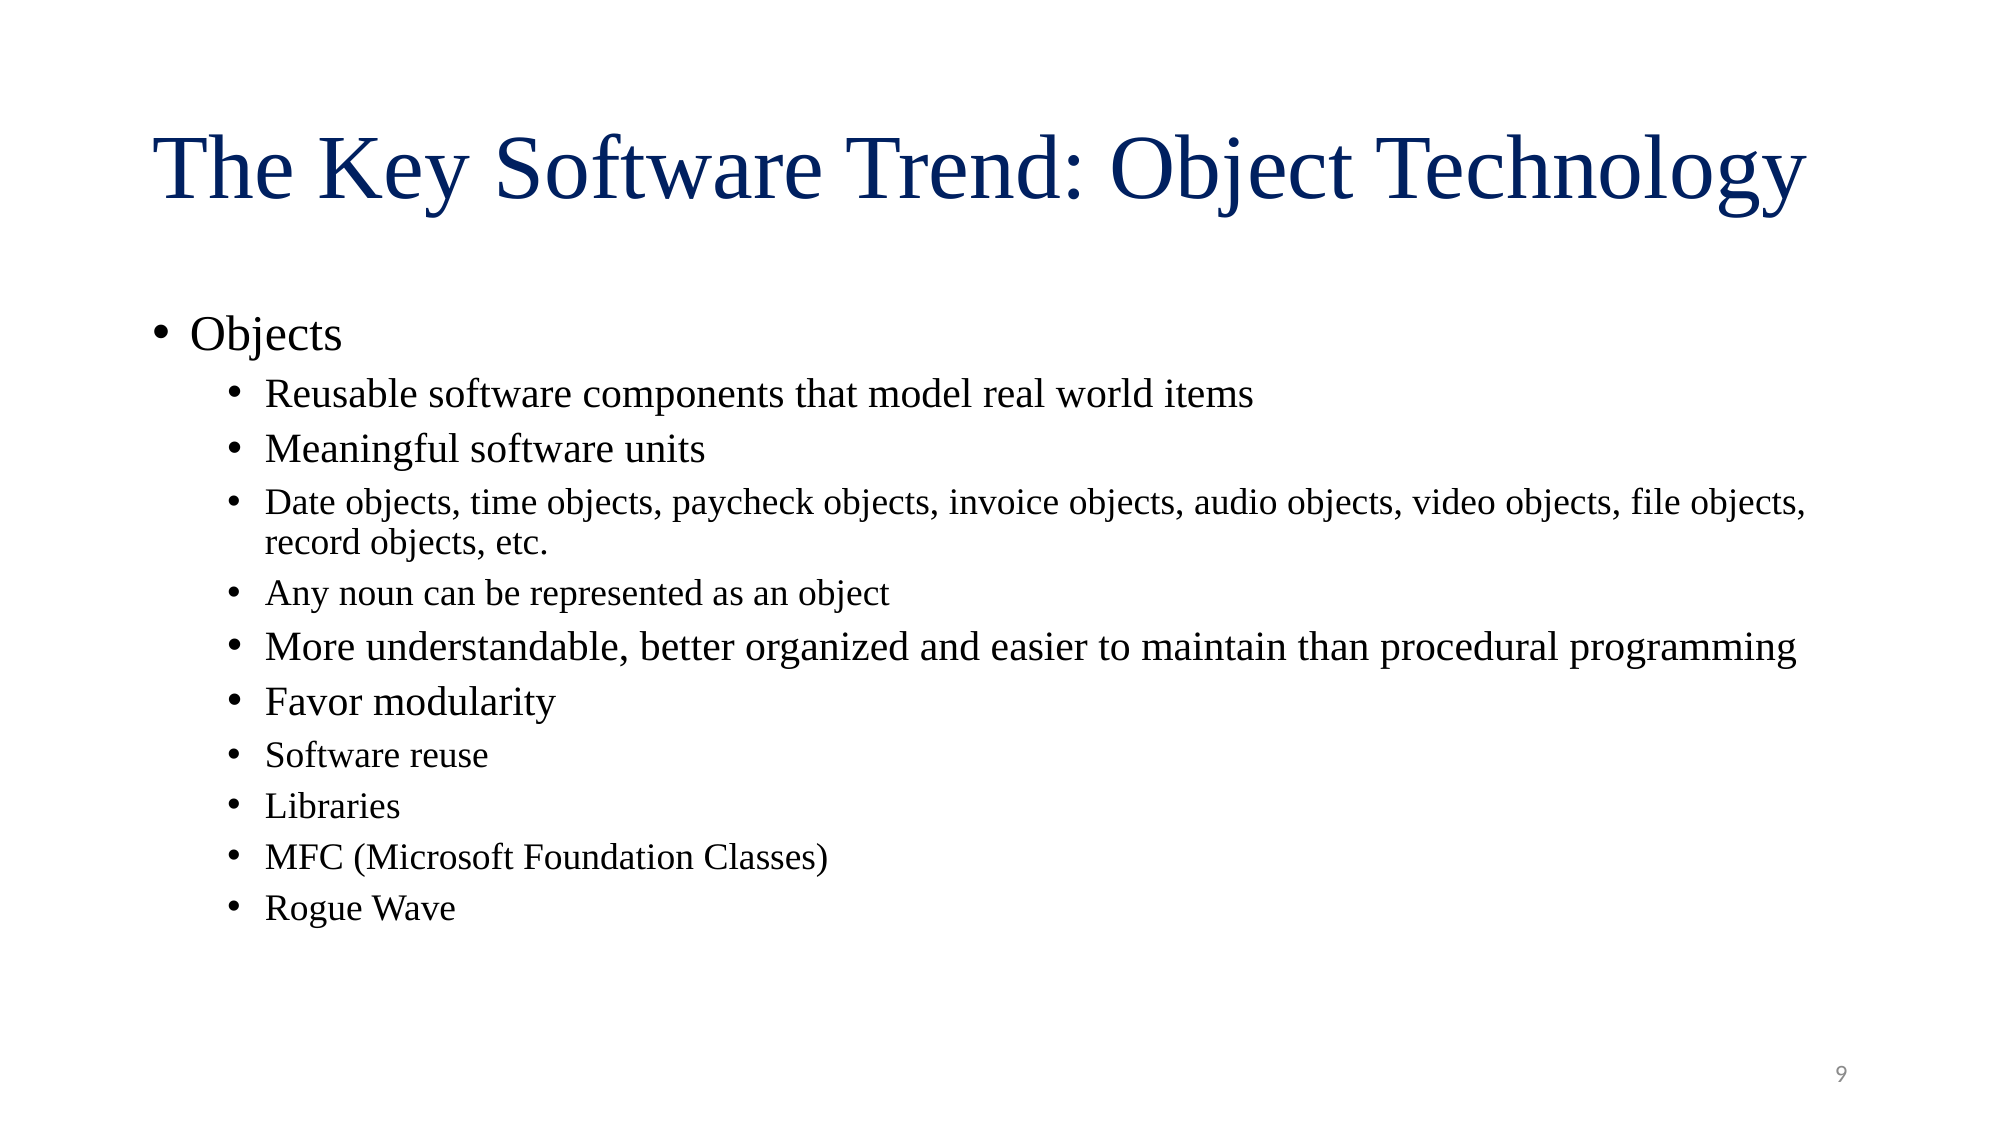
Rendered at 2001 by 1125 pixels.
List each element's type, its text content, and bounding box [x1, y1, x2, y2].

list Objects Reusable software components that model real world items Meaningful software units Date objects, time objects, paycheck objects, invoice objects, audio objects, video objects, file objects, record objects, etc. Any noun can be represented as an object More understandable, better organized and easier to maintain than procedural programming Favor modularity Software reuse Libraries MFC (Microsoft Foundation Classes) Rogue Wave [137, 299, 1863, 1014]
slide_number 9 [1412, 1042, 1863, 1103]
title The Key Software Trend: Object Technology [137, 59, 1863, 278]
